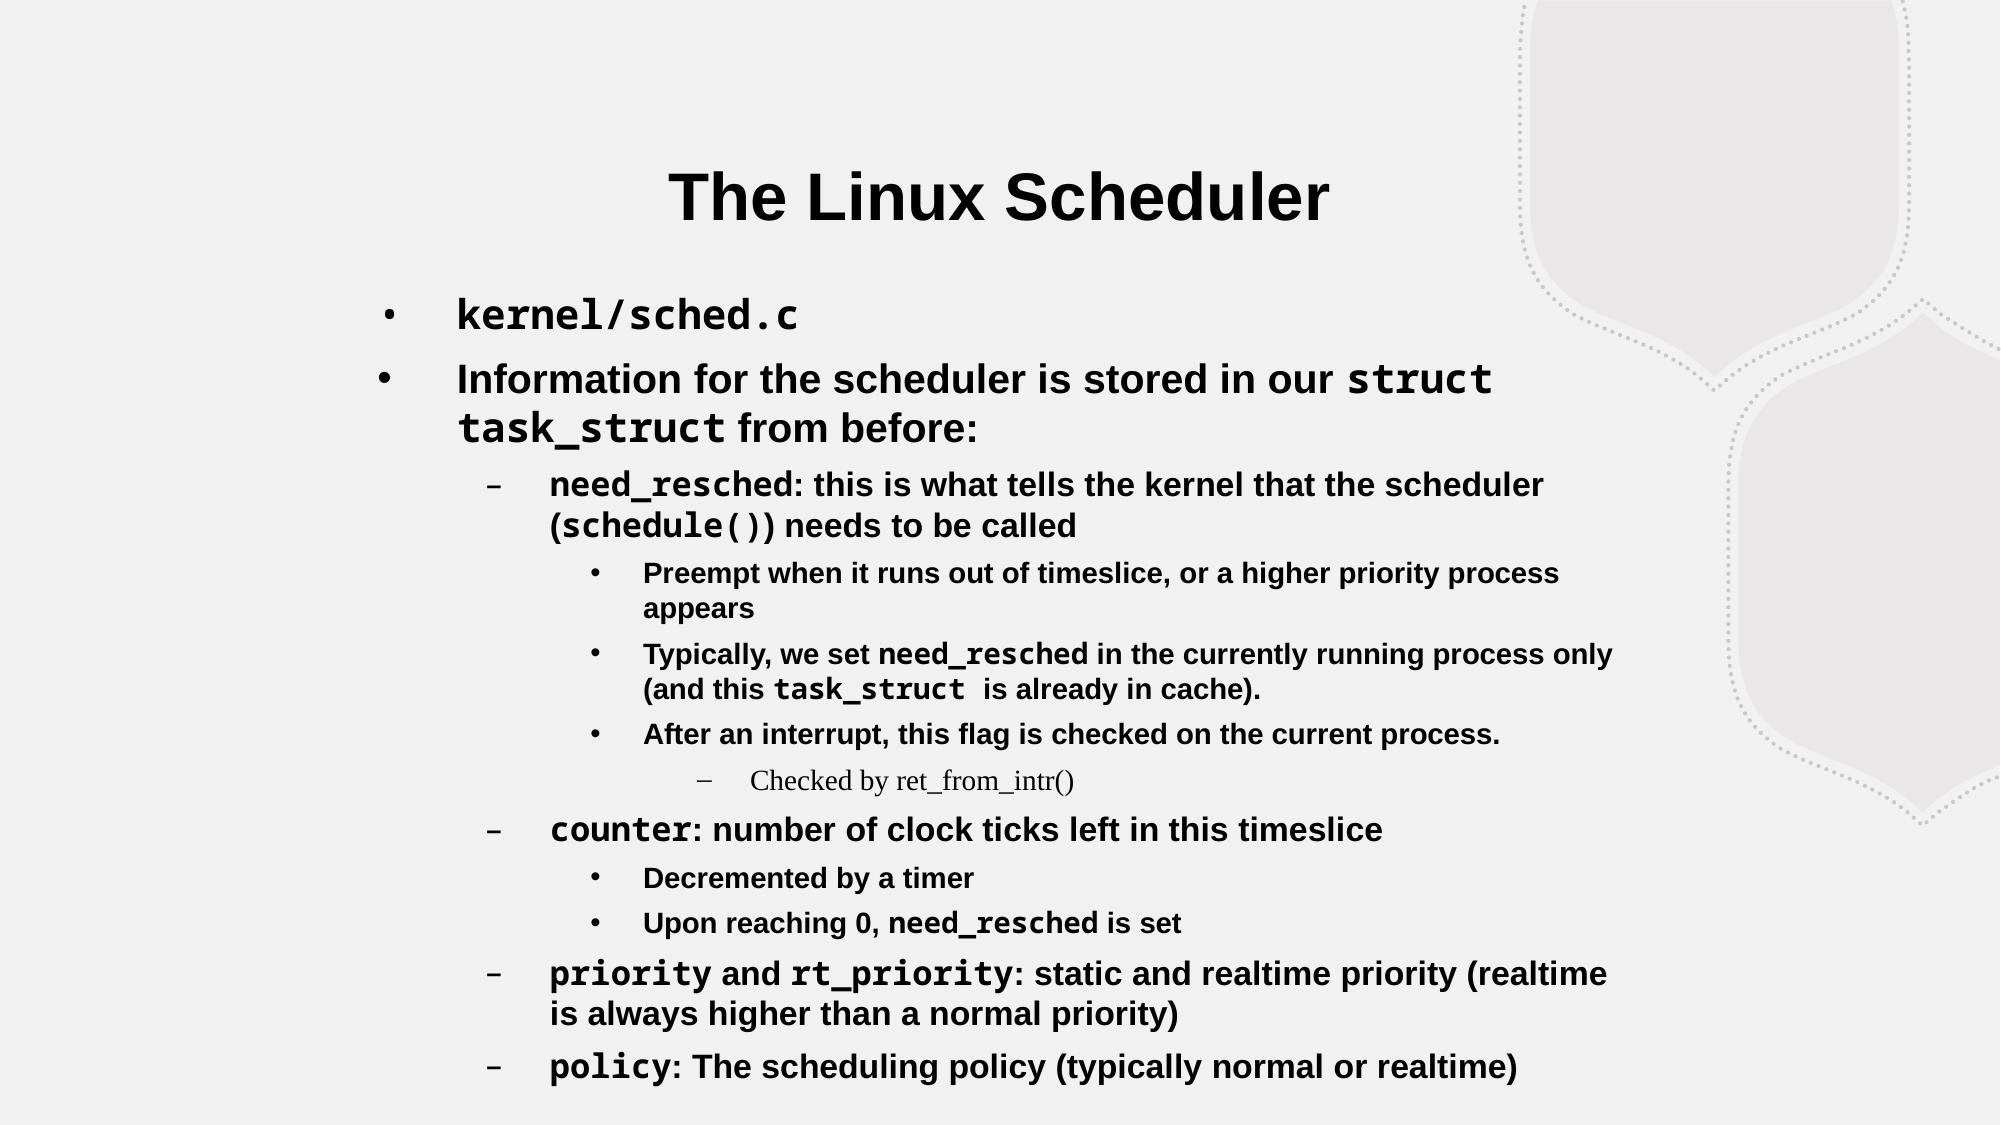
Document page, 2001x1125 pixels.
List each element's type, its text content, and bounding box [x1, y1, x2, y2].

text_box kernel/sched.c Information for the scheduler is stored in our struct task_struct from before: need_resched: this is what tells the kernel that the scheduler (schedule()) needs to be called Preempt when it runs out of timeslice, or a higher priority process appears Typically, we set need_resched in the currently running process only (and this task_struct is already in cache). After an interrupt, this flag is checked on the current process. Checked by ret_from_intr() counter: number of clock ticks left in this timeslice Decremented by a timer Upon reaching 0, need_resched is set priority and rt_priority: static and realtime priority (realtime is always higher than a normal priority) policy: The scheduling policy (typically normal or realtime) [362, 281, 1638, 1021]
text_box The Linux Scheduler [362, 99, 1638, 281]
